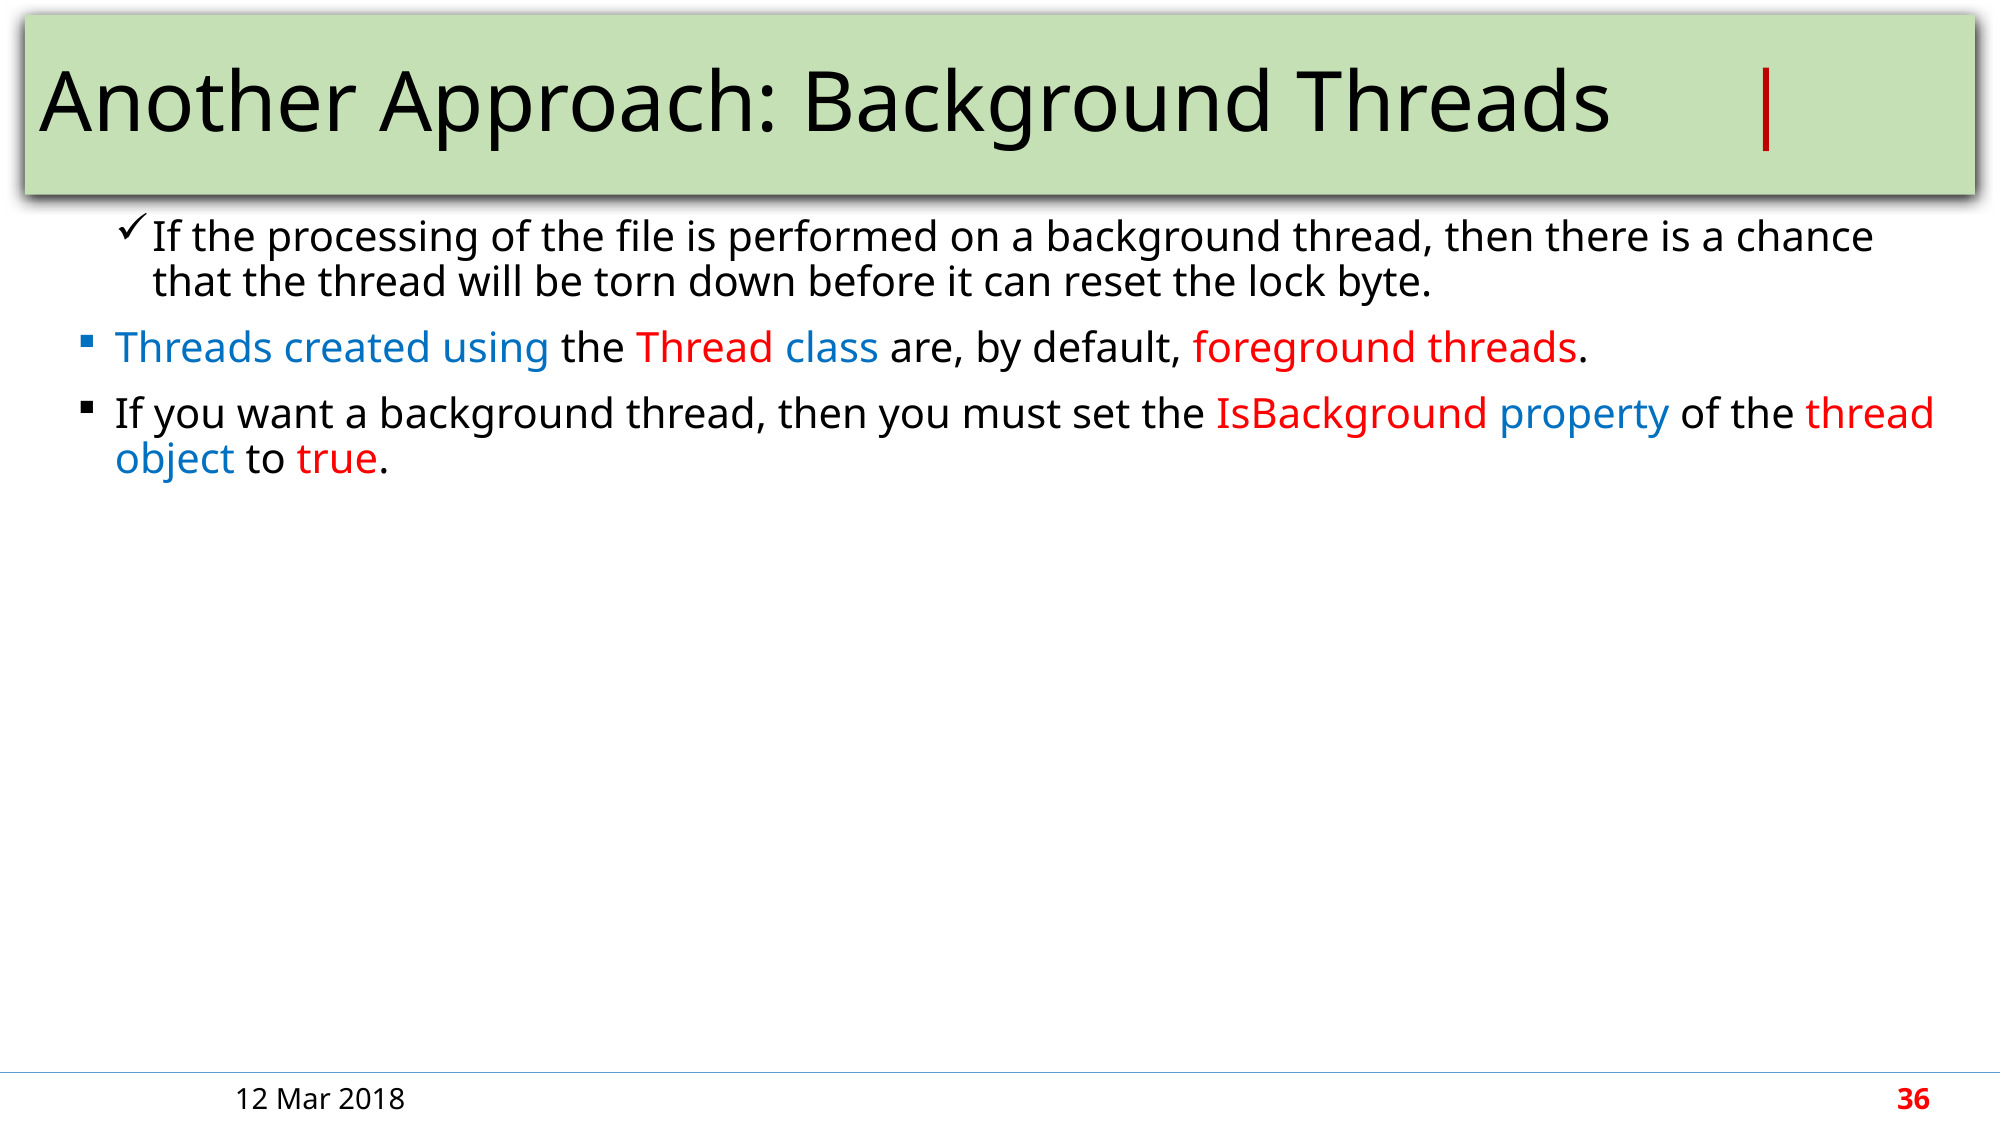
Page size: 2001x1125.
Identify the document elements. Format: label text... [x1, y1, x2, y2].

title Another Approach: Background Threads | [24, 14, 1975, 195]
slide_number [220, 1072, 671, 1115]
slide_number 36 [1495, 1072, 1946, 1115]
list If the processing of the file is performed on a background thread, then there is a chance that the thread will be torn down before it can reset the lock byte. Threads created using the Thread class are, by default, foreground threads. If you want a background thread, then you must set the IsBackground property of the thread object to true. [24, 208, 1975, 1063]
